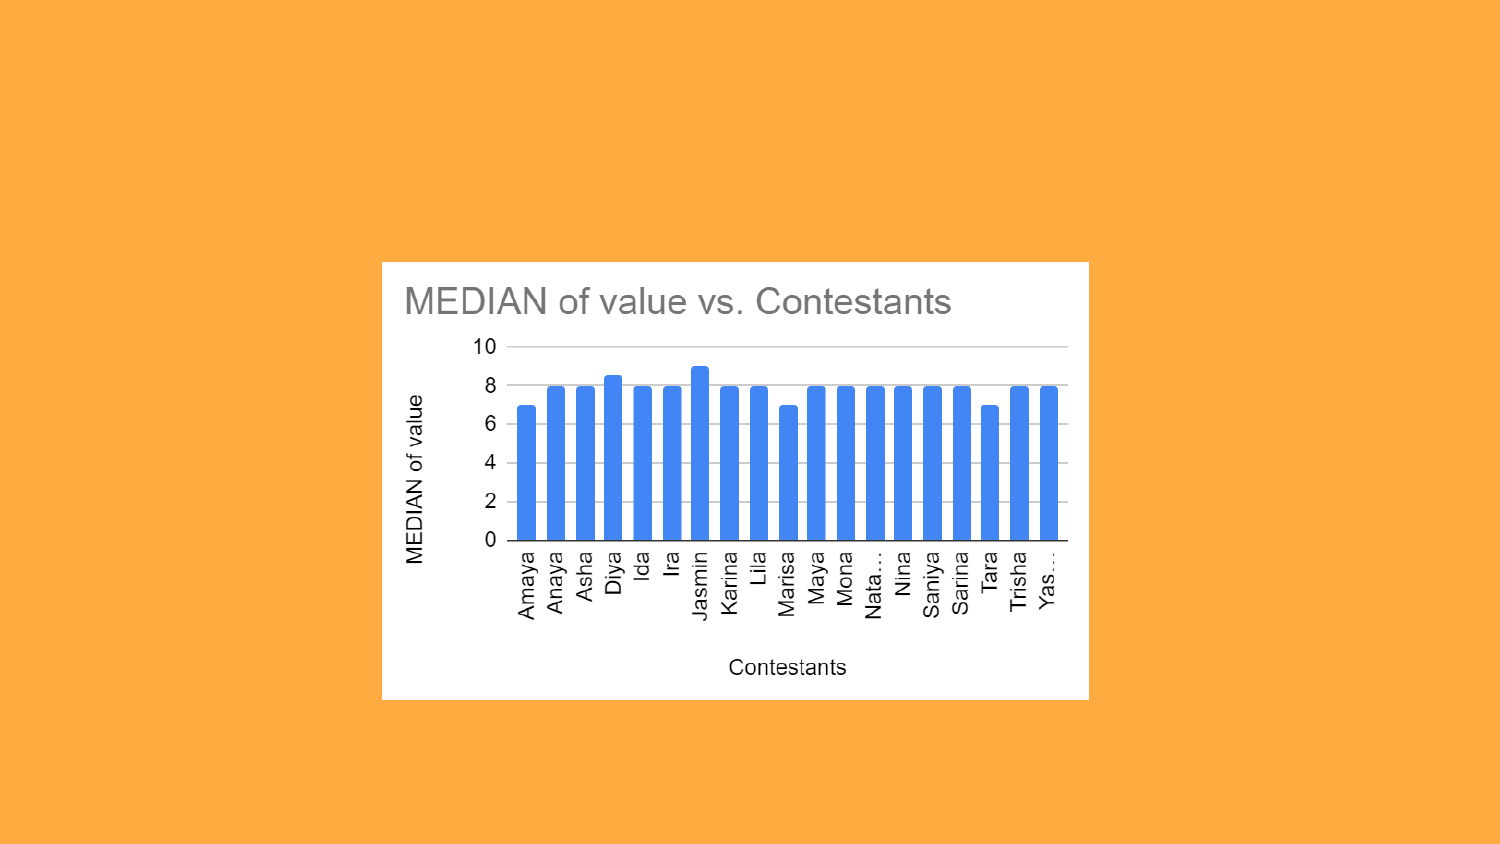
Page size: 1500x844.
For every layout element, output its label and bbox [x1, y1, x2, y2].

picture [382, 262, 1089, 700]
